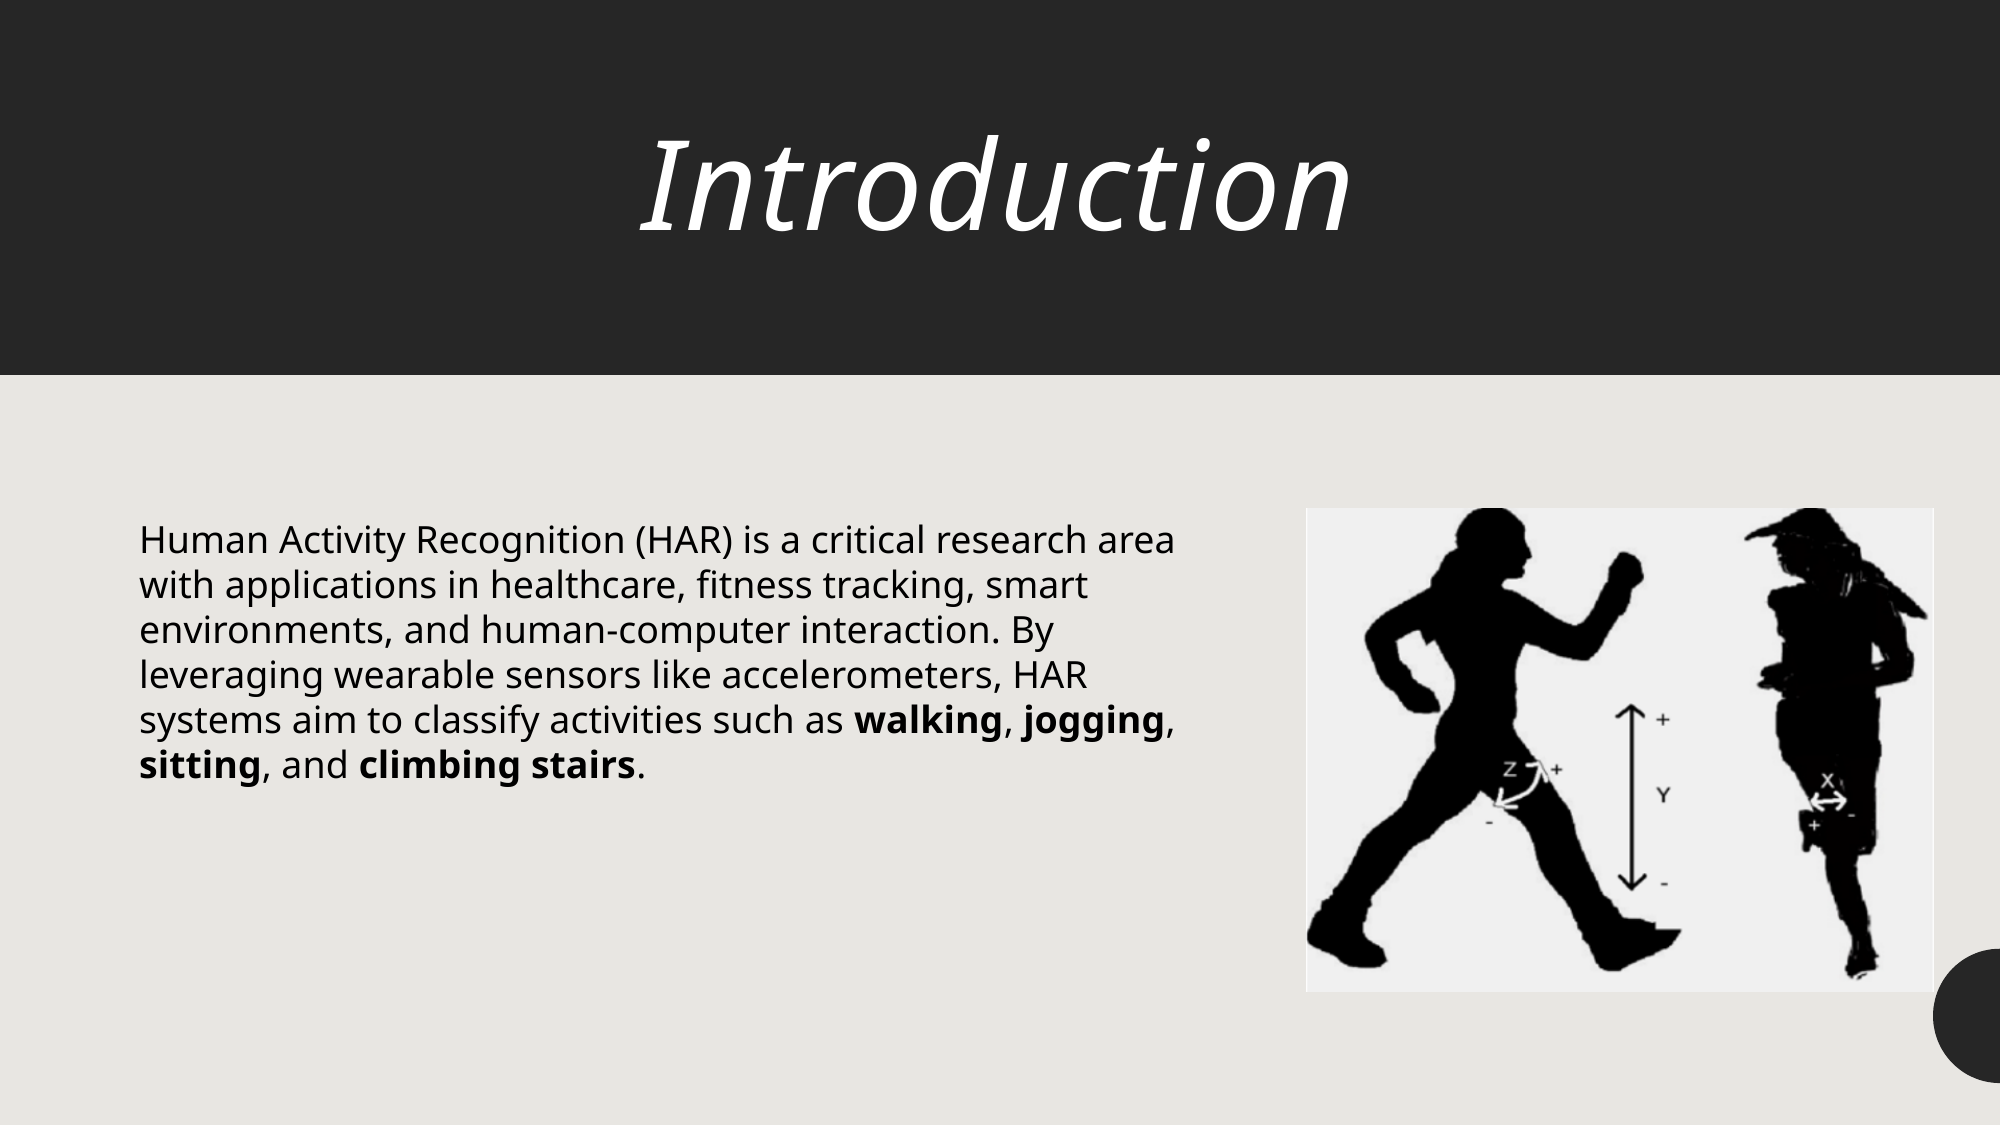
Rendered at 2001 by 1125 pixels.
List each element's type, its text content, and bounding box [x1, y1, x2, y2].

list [1305, 508, 1934, 992]
text_box [0, 0, 2000, 376]
title Introduction [124, 62, 1875, 318]
text_box [1933, 948, 2000, 1084]
text_box [0, 376, 2000, 1125]
text_box Human Activity Recognition (HAR) is a critical research area with applications in healthcare, fitness tracking, smart environments, and human-computer interaction. By leveraging wearable sensors like accelerometers, HAR systems aim to classify activities such as walking, jogging, sitting, and climbing stairs. [124, 508, 1222, 793]
